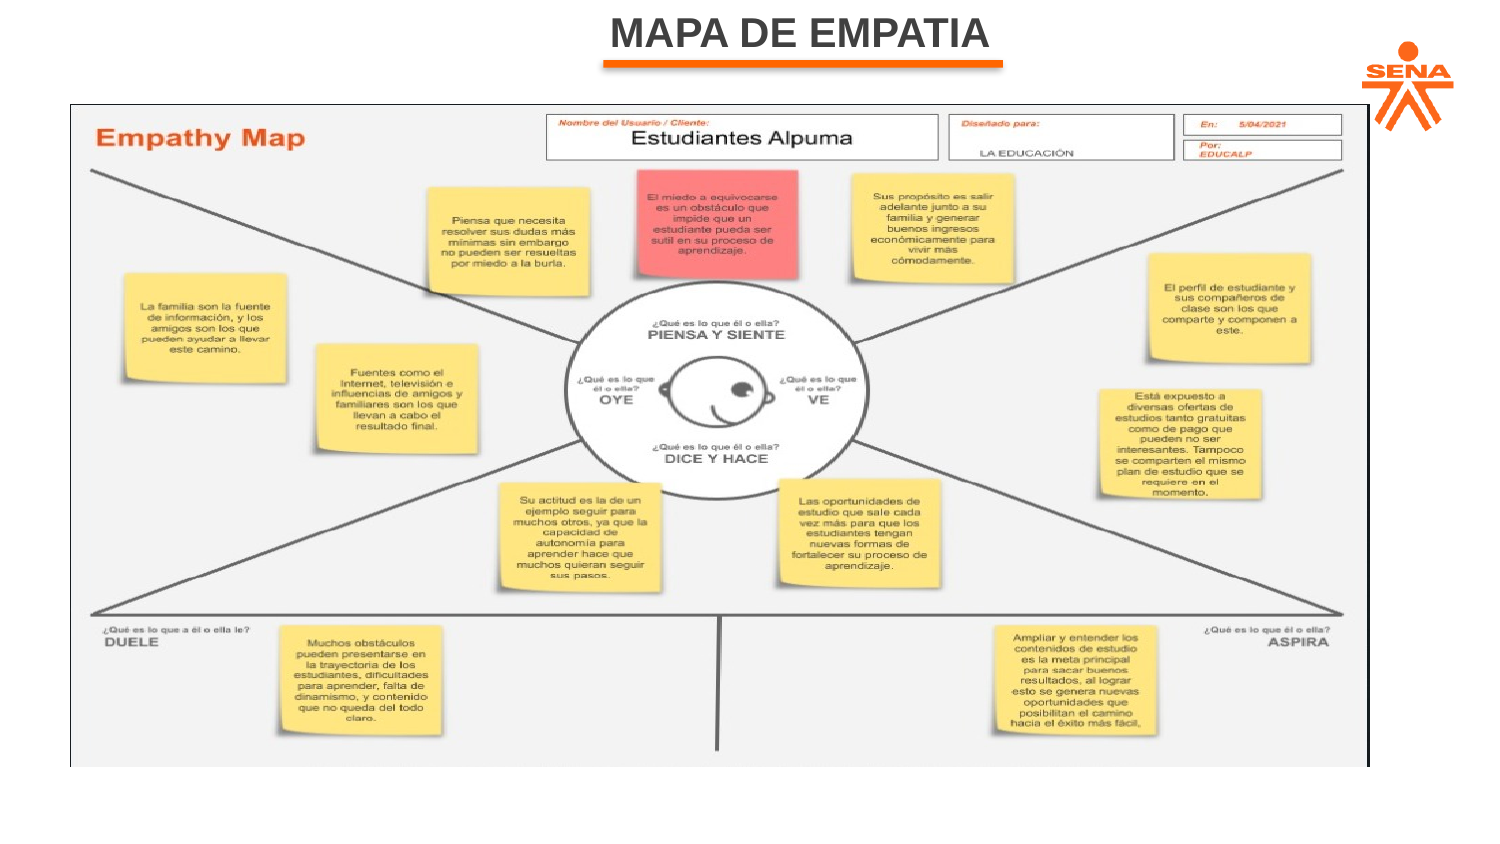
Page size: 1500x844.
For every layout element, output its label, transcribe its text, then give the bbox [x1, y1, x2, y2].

text_box [603, 59, 1004, 68]
text_box MAPA DE EMPATIA [595, 0, 1500, 64]
picture [69, 64, 1500, 768]
